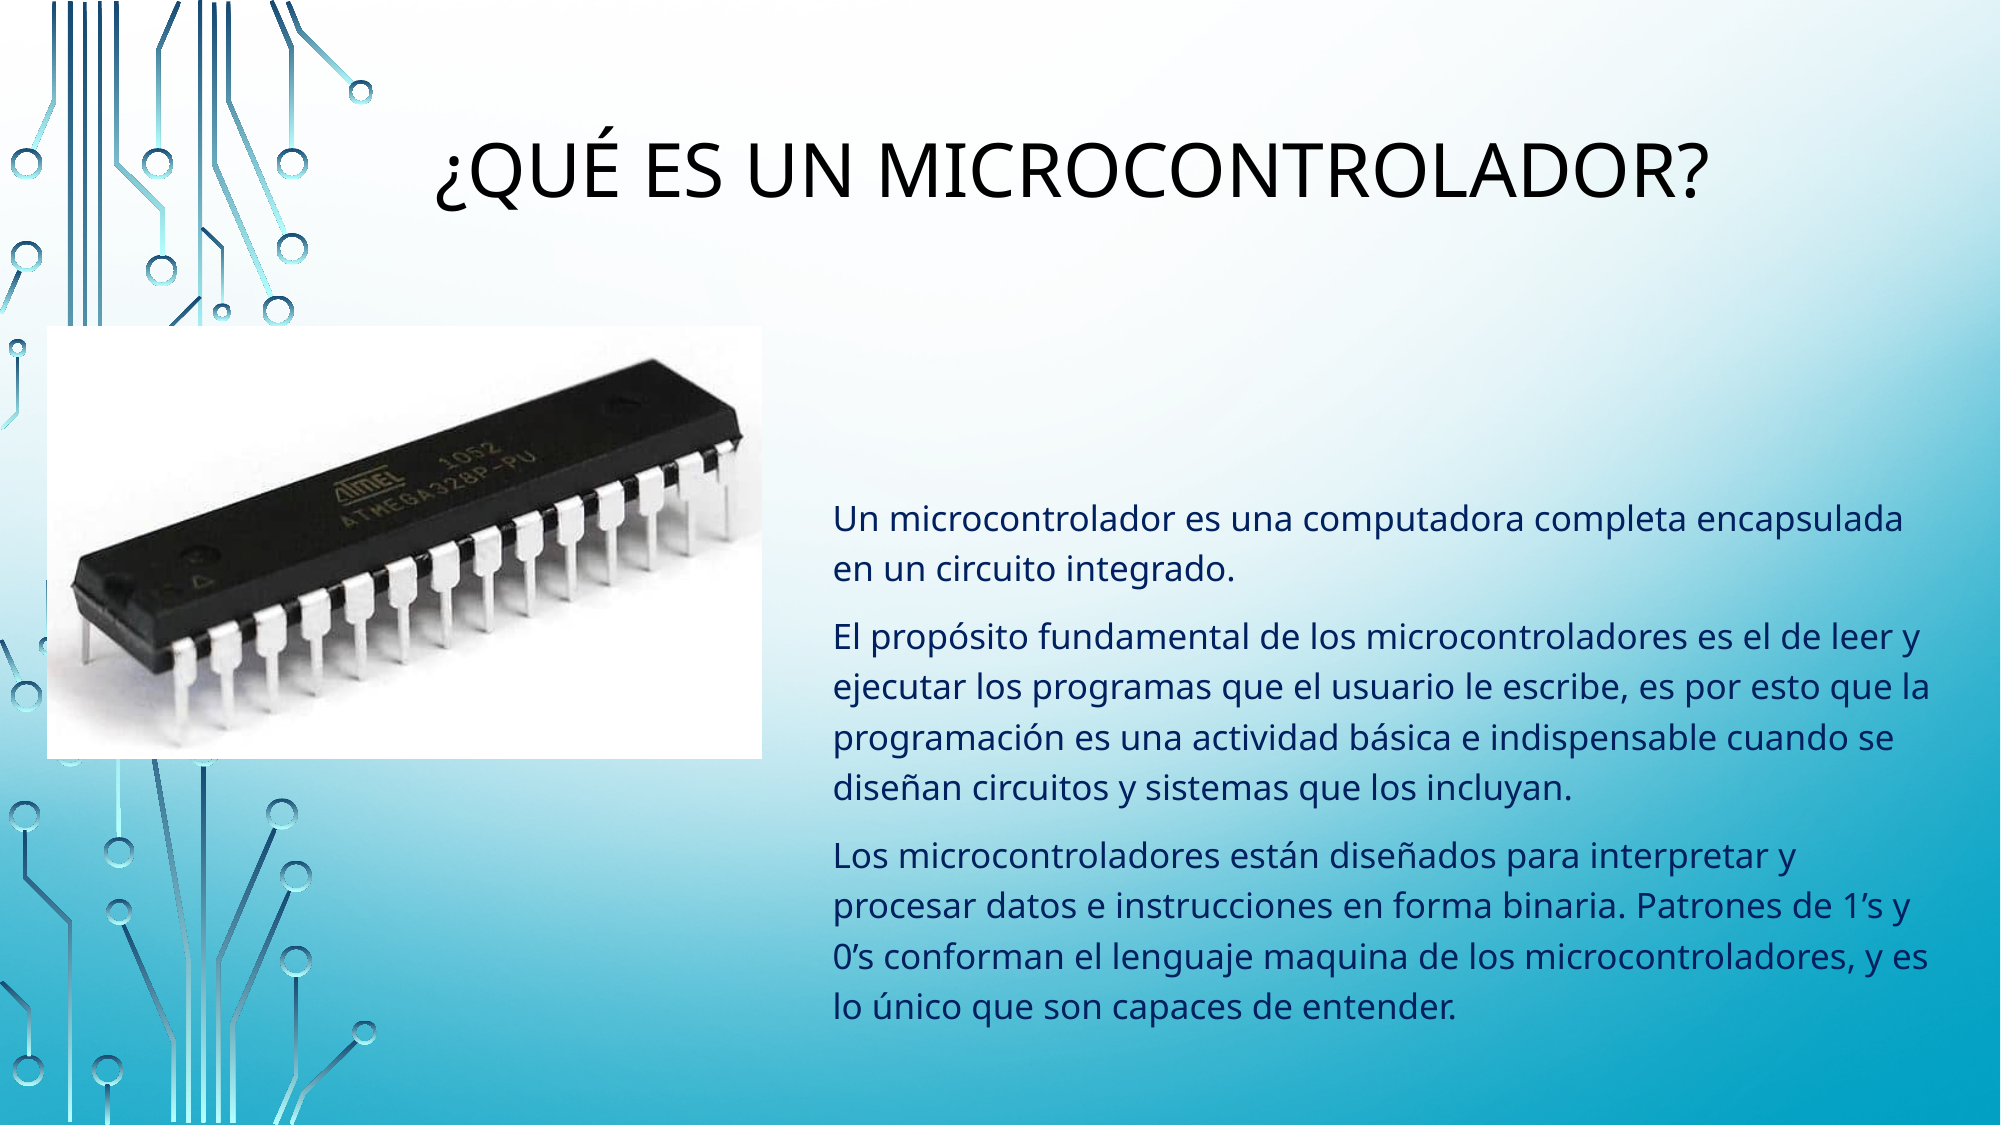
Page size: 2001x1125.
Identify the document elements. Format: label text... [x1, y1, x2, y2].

subtitle Un microcontrolador es una computadora completa encapsulada en un circuito integrado. El propósito fundamental de los microcontroladores es el de leer y ejecutar los programas que el usuario le escribe, es por esto que la programación es una actividad básica e indispensable cuando se diseñan circuitos y sistemas que los incluyan. Los microcontroladores están diseñados para interpretar y procesar datos e instrucciones en forma binaria. Patrones de 1’s y 0’s conforman el lenguaje maquina de los microcontroladores, y es lo único que son capaces de entender. [817, 480, 1956, 1037]
title ¿Qué es un microcontrolador? [351, 108, 1794, 222]
picture [47, 326, 762, 759]
